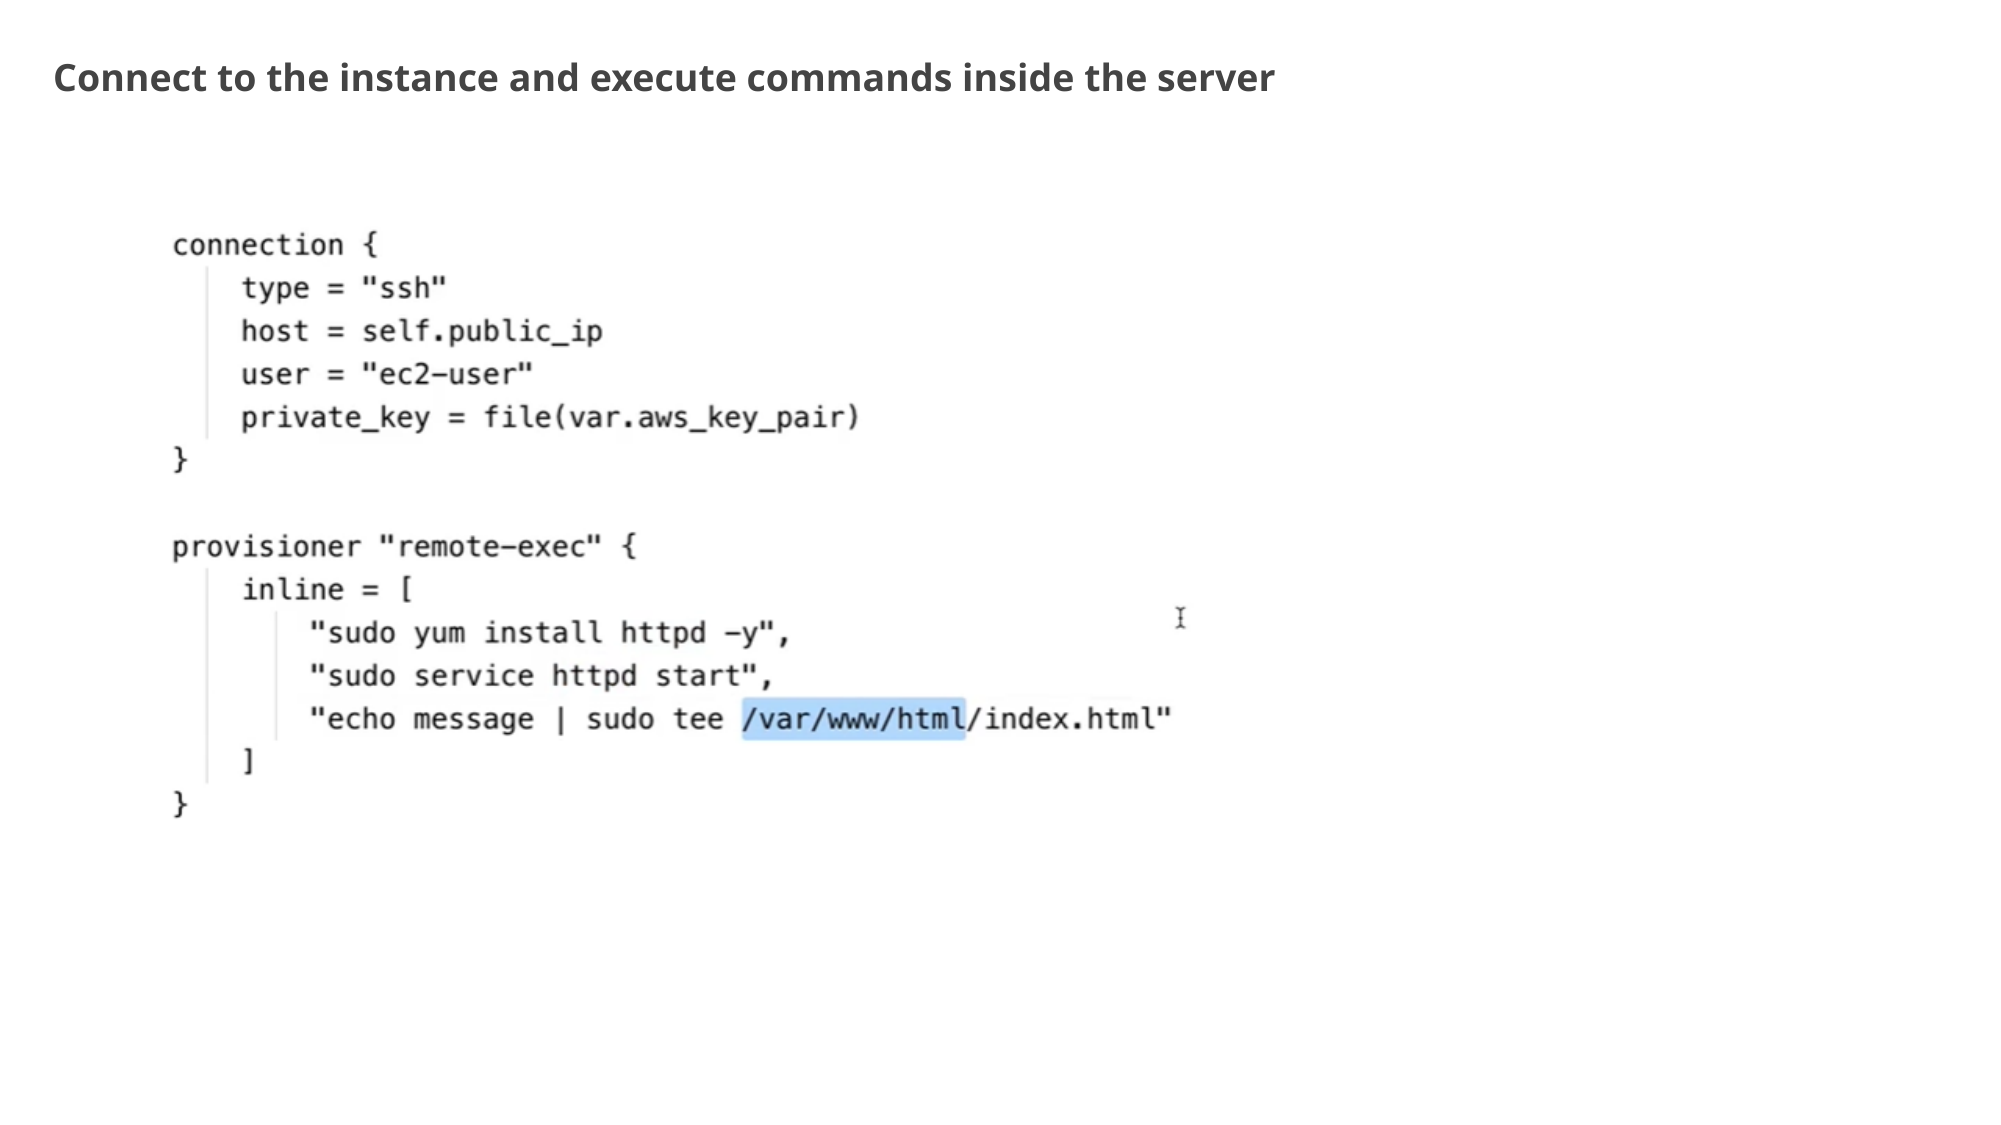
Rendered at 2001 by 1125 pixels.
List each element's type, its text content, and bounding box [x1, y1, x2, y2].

picture [154, 205, 1247, 874]
text_box Connect to the instance and execute commands inside the server [38, 47, 1292, 107]
